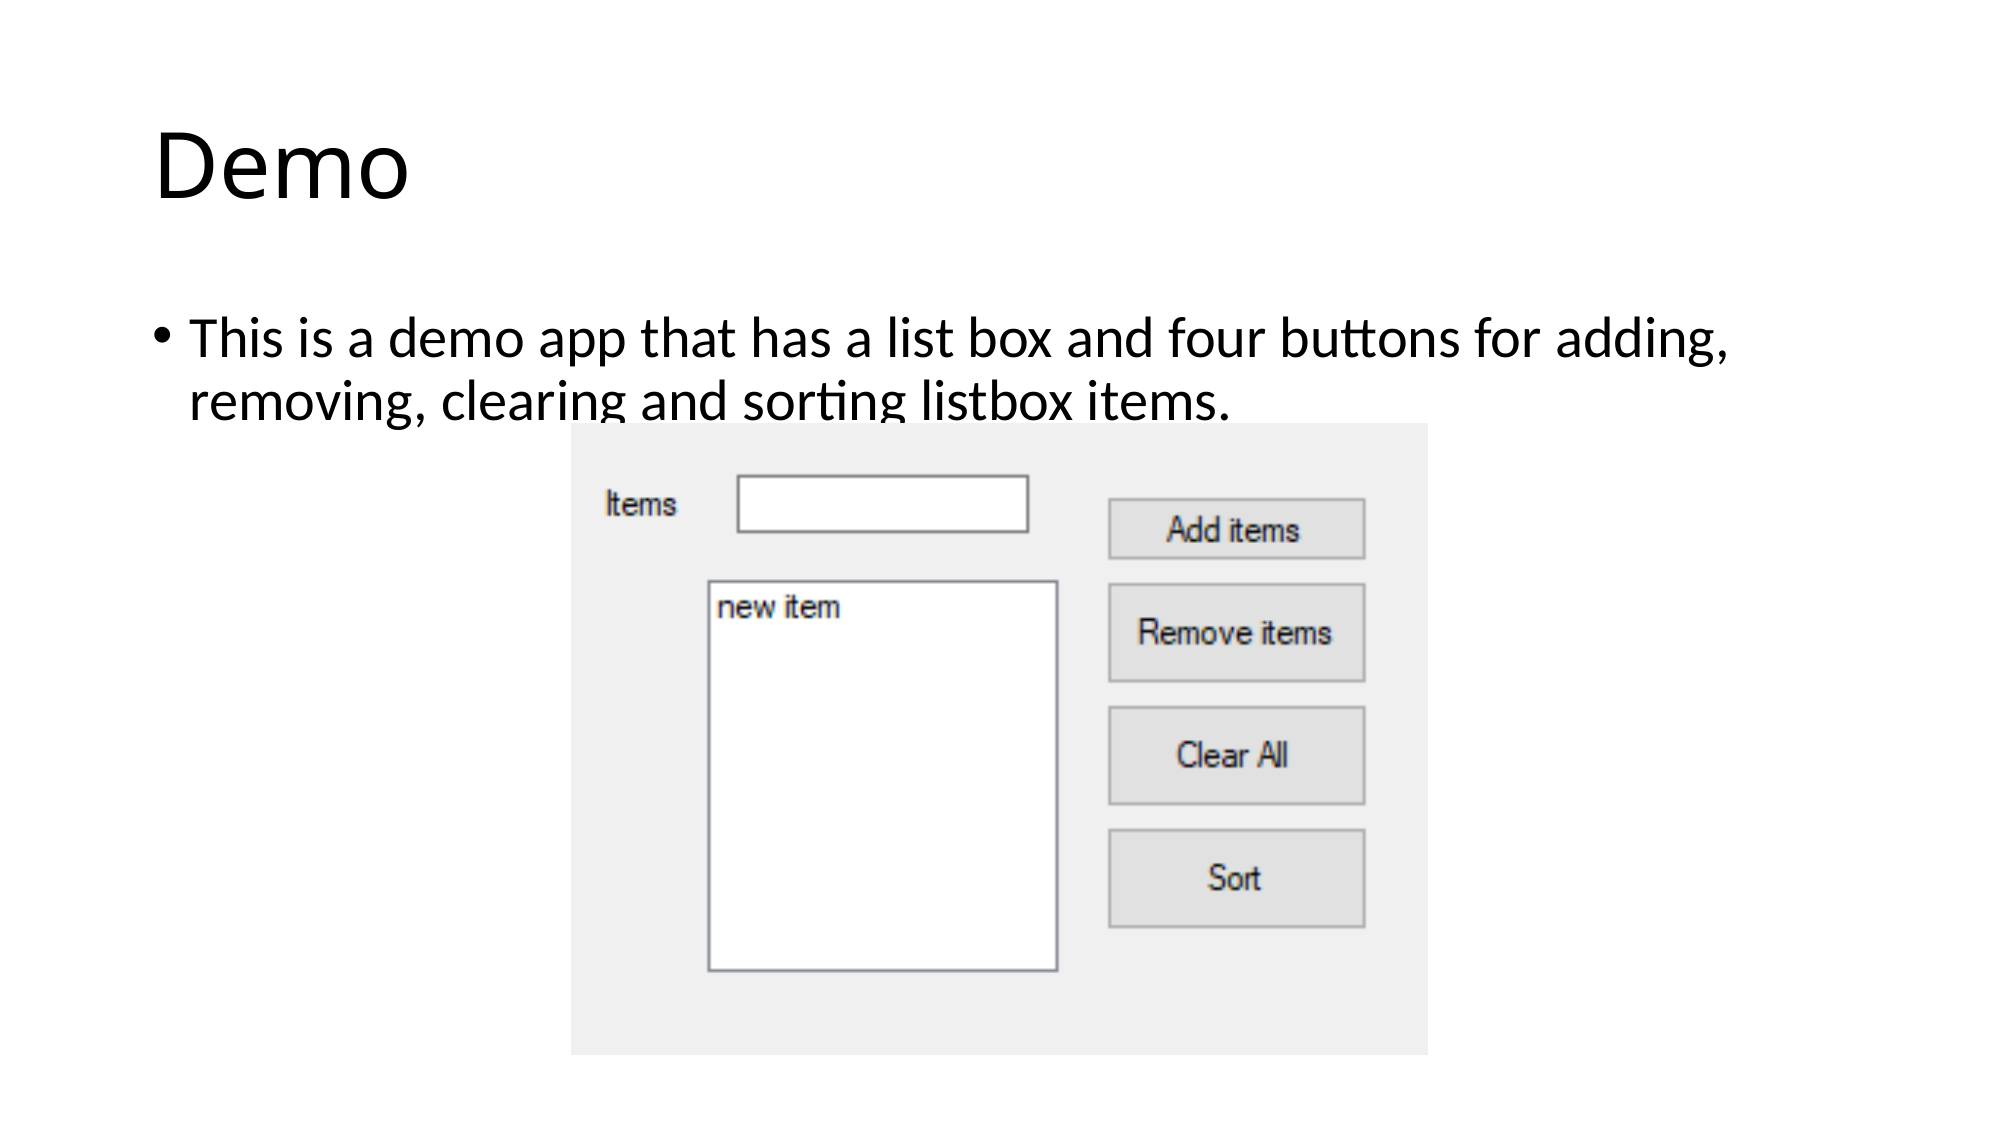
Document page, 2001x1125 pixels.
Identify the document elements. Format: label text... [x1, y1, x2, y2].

title Demo [137, 59, 1863, 278]
picture [571, 423, 1428, 1055]
list This is a demo app that has a list box and four buttons for adding, removing, clearing and sorting listbox items. [137, 299, 1863, 1014]
